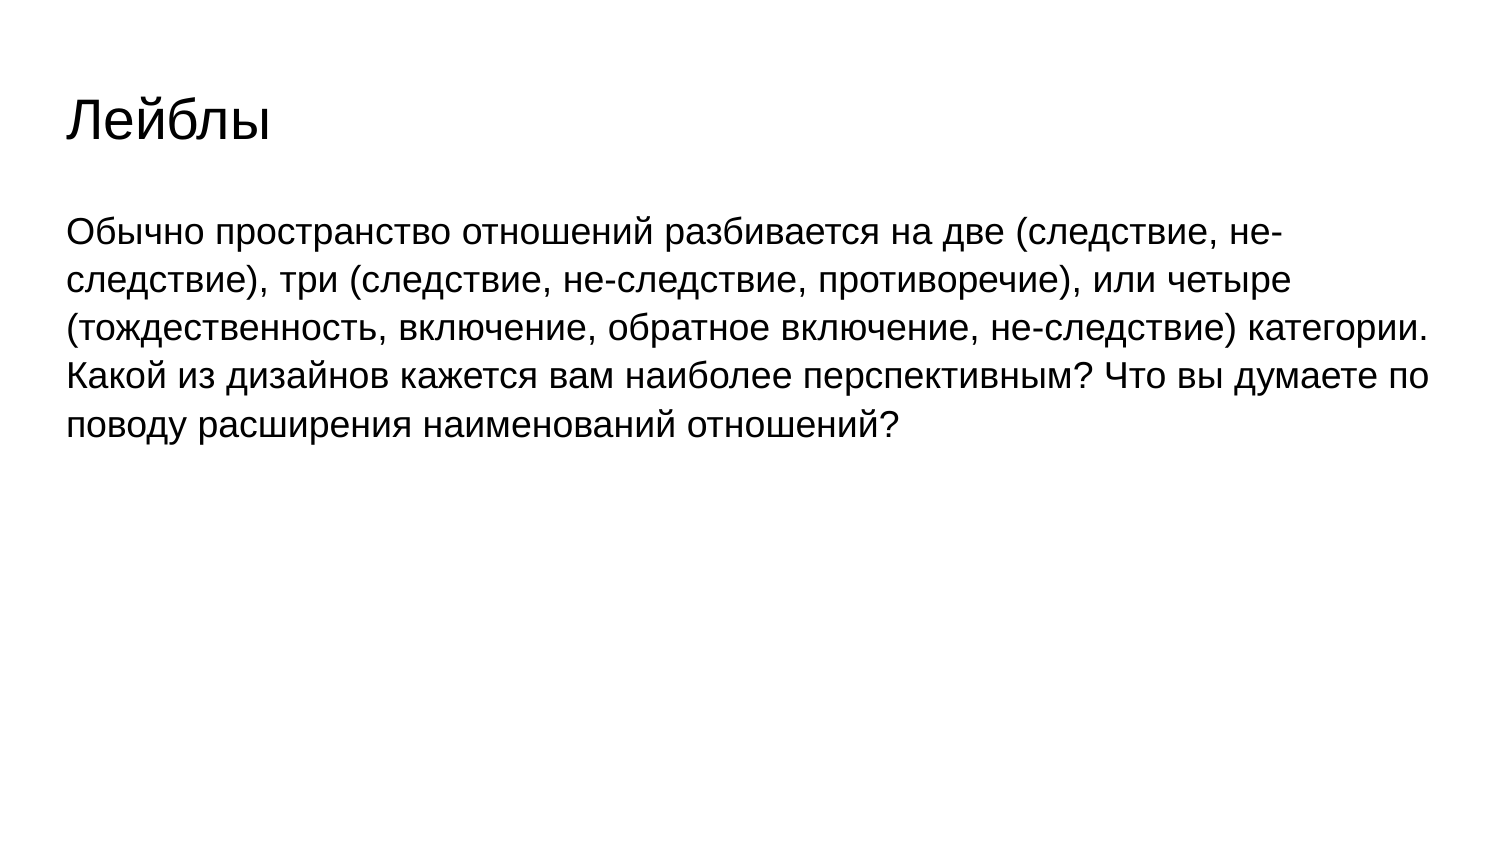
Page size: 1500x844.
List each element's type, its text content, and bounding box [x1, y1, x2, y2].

title Лейблы [51, 72, 1449, 167]
list Обычно пространство отношений разбивается на две (следствие, не-следствие), три (следствие, не-следствие, противоречие), или четыре (тождественность, включение, обратное включение, не-следствие) категории. Какой из дизайнов кажется вам наиболее перспективным? Что вы думаете по поводу расширения наименований отношений? [51, 189, 1449, 750]
